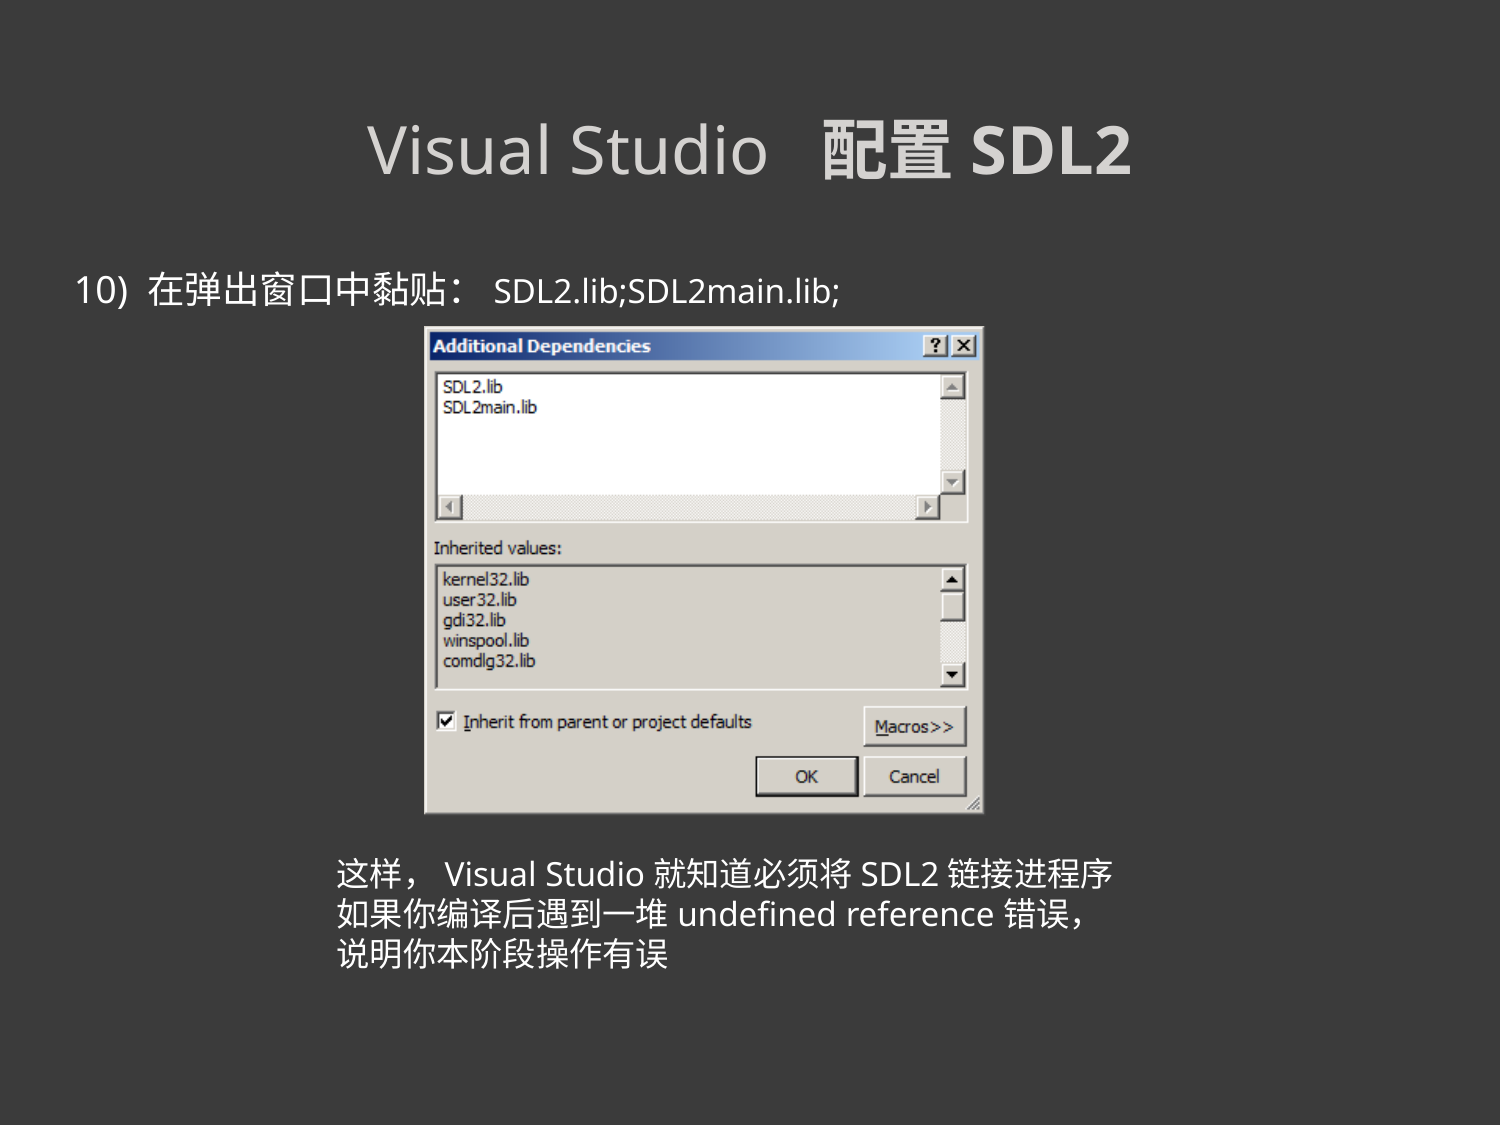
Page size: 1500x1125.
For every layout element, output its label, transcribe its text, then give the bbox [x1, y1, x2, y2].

picture [424, 325, 986, 816]
text_box 这样，Visual Studio就知道必须将SDL2链接进程序 如果你编译后遇到一堆undefined reference错误， 说明你本阶段操作有误 [322, 845, 1129, 981]
title Visual Studio 配置SDL2 [75, 45, 1425, 250]
list 10) 在弹出窗口中黏贴：SDL2.lib;SDL2main.lib; [59, 236, 1418, 1004]
